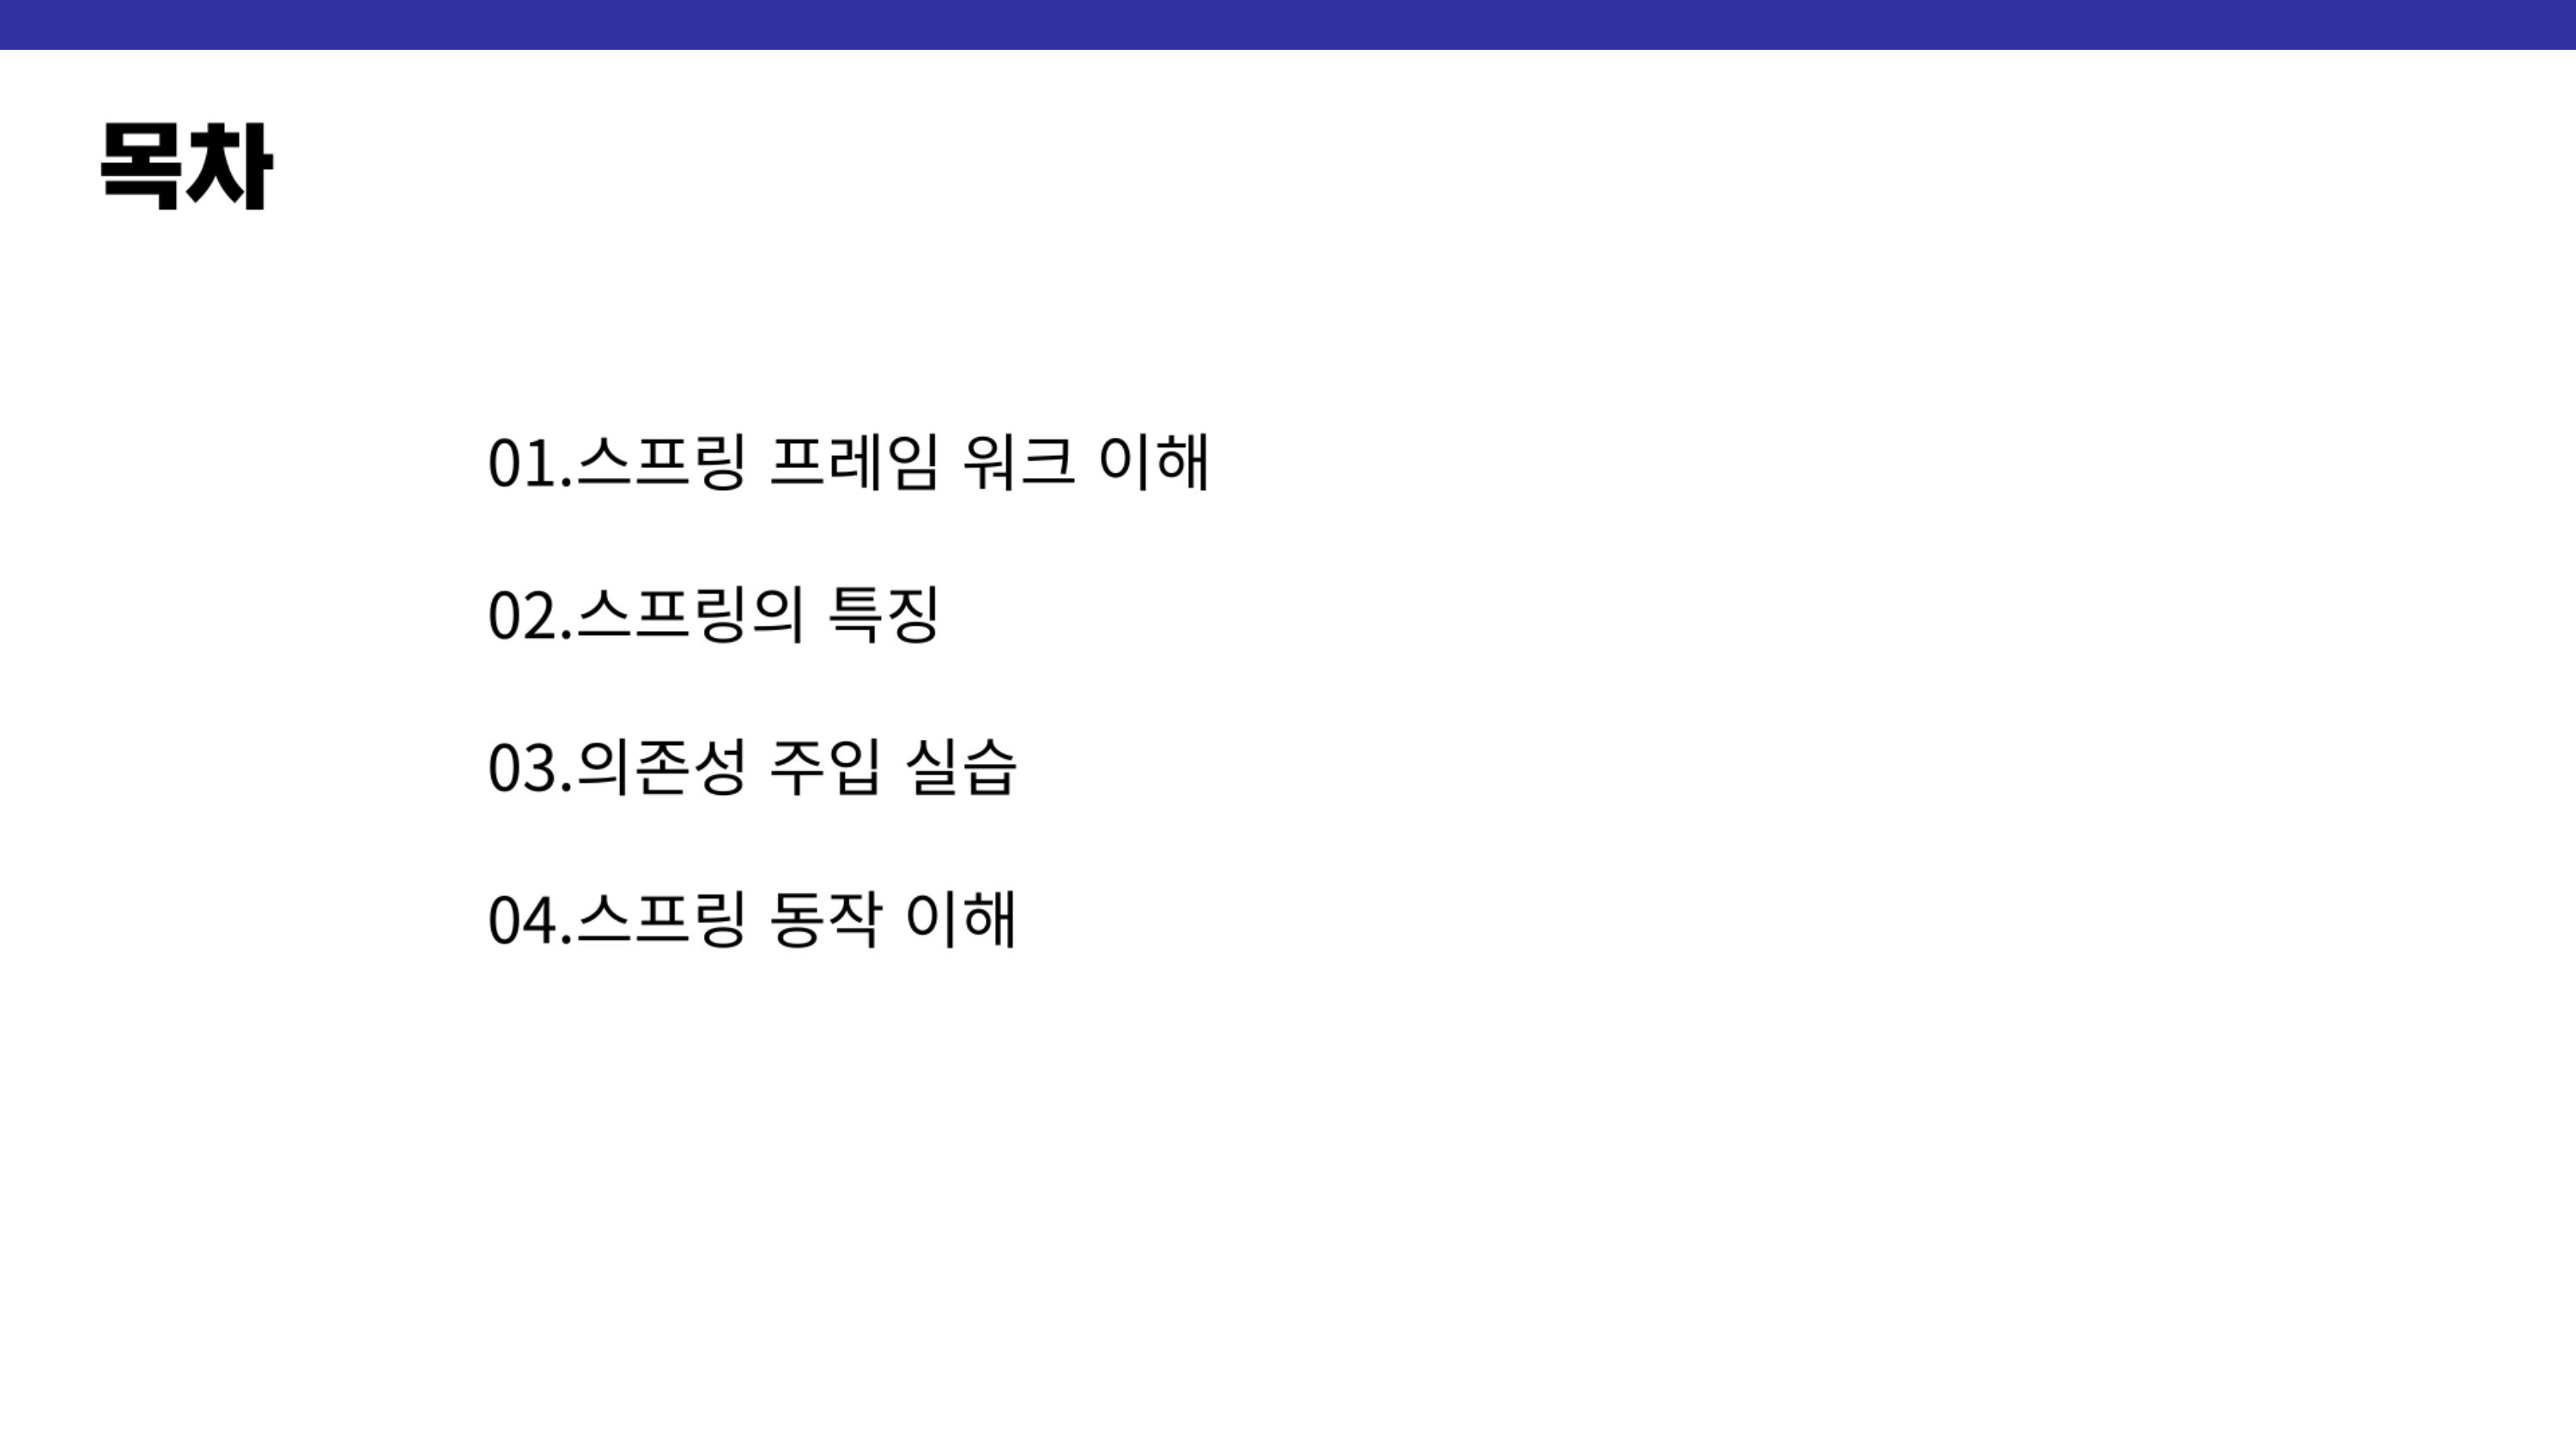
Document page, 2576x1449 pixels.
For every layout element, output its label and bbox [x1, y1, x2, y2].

text_box [0, 0, 2576, 50]
picture [67, 76, 359, 302]
picture [467, 394, 1276, 1026]
